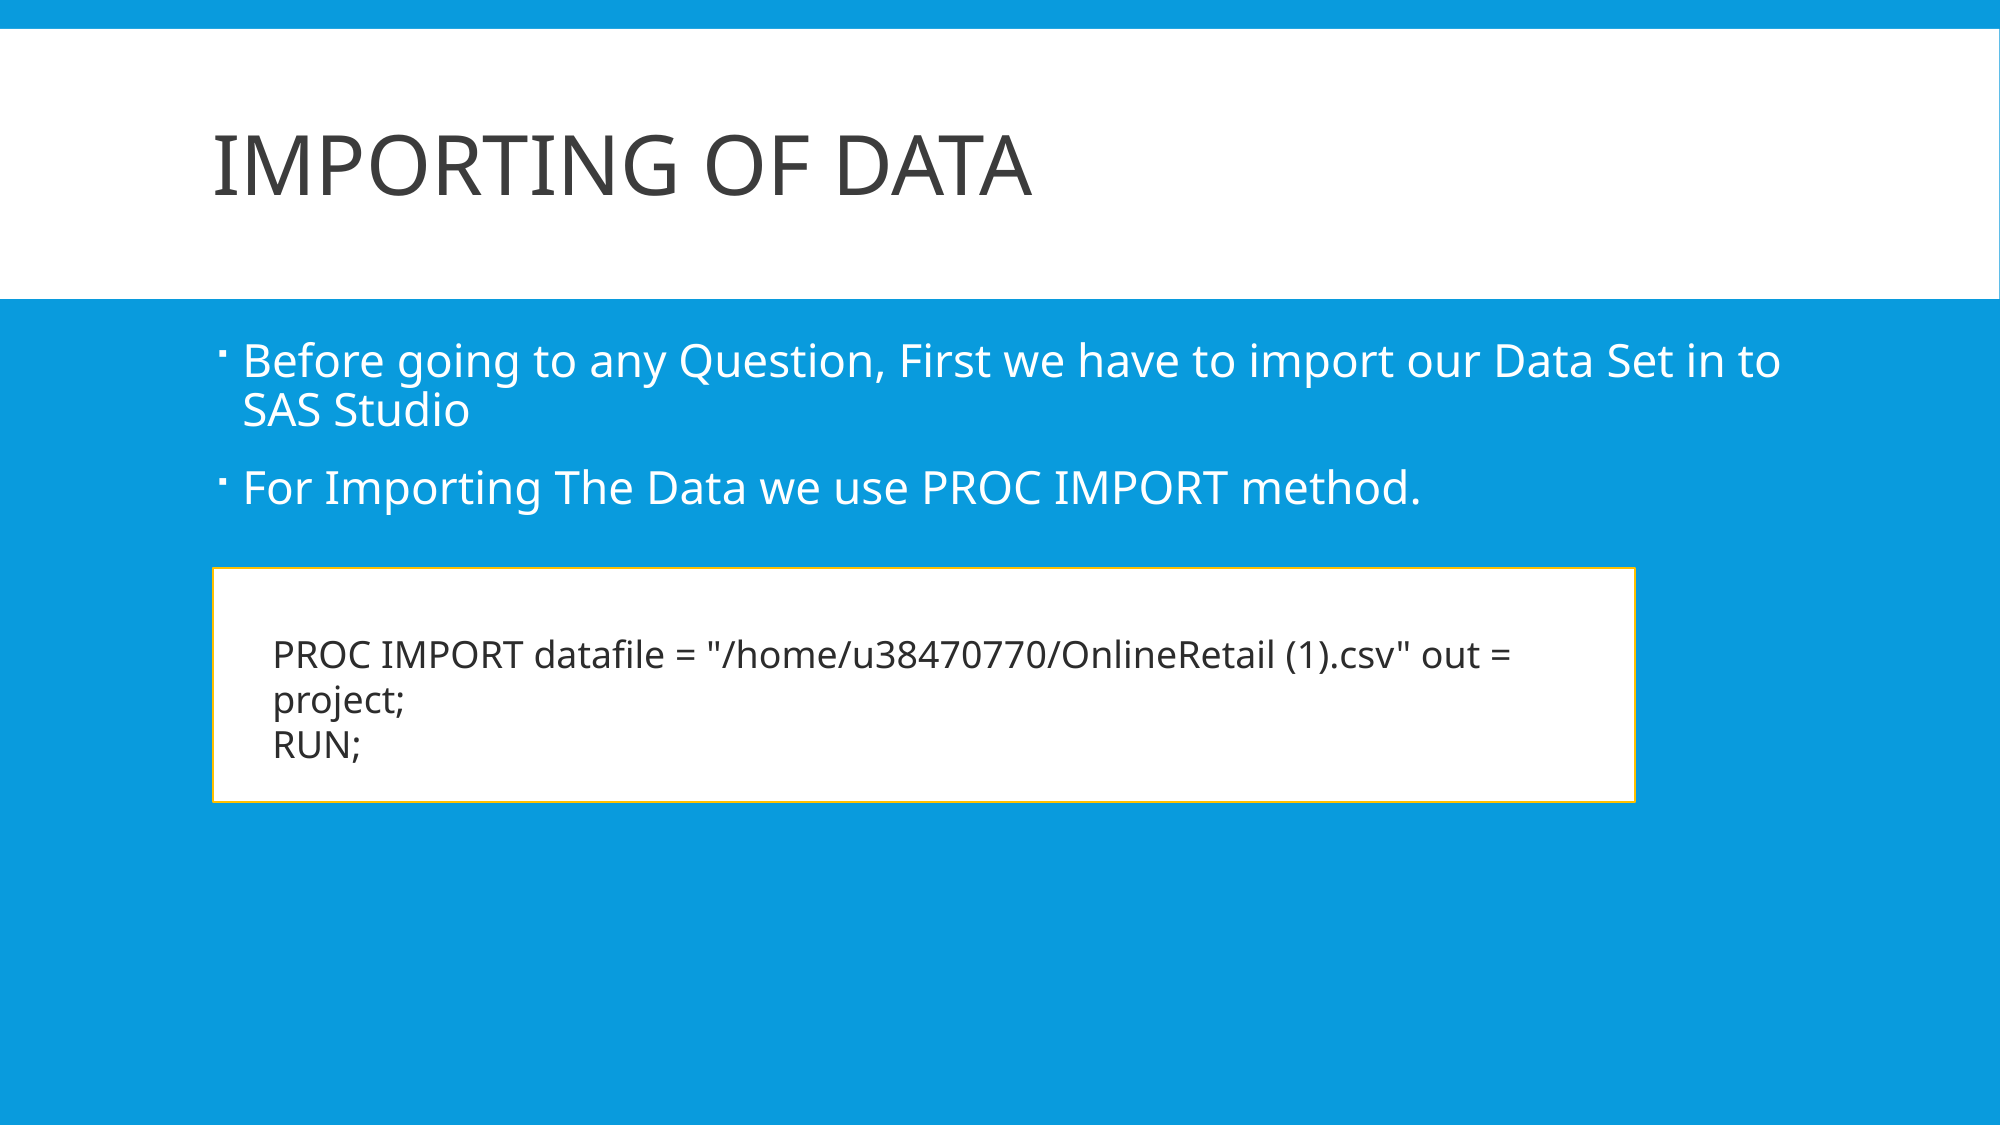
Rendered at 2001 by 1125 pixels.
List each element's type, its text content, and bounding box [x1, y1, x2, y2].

title Importing of data [197, 46, 1803, 295]
text_box PROC IMPORT datafile = "/home/u38470770/OnlineRetail (1).csv" out = project; RUN; [257, 623, 1579, 773]
text_box [212, 567, 1636, 803]
list Before going to any Question, First we have to import our Data Set in to SAS Studio For Importing The Data we use PROC IMPORT method. [197, 329, 1803, 1020]
